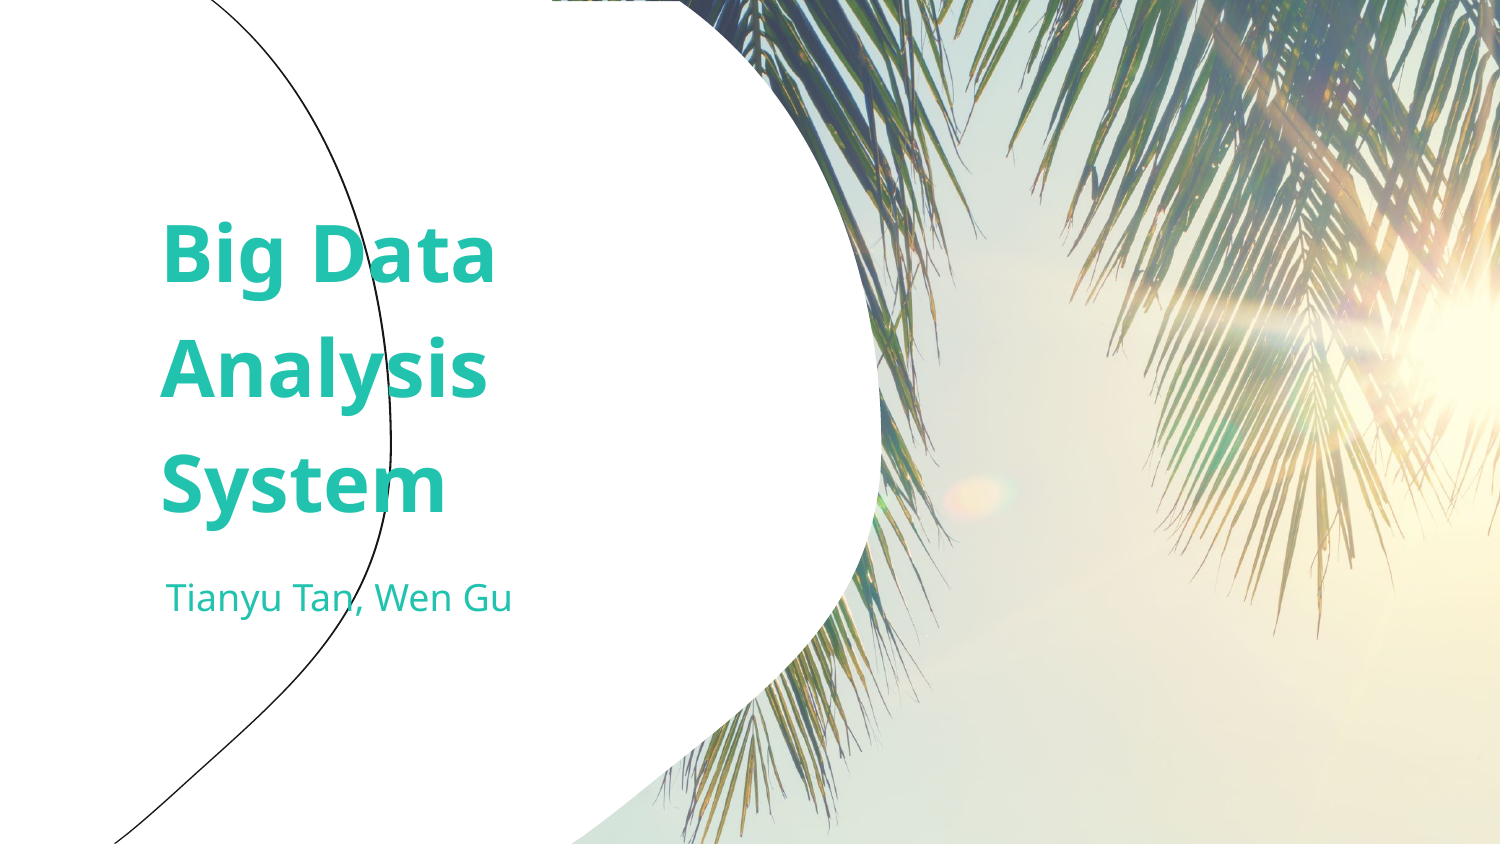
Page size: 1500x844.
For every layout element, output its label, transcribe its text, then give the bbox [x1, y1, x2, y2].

subtitle Tianyu Tan, Wen Gu [147, 542, 546, 737]
title Big Data Analysis System [145, 165, 546, 543]
picture [551, 0, 1500, 844]
